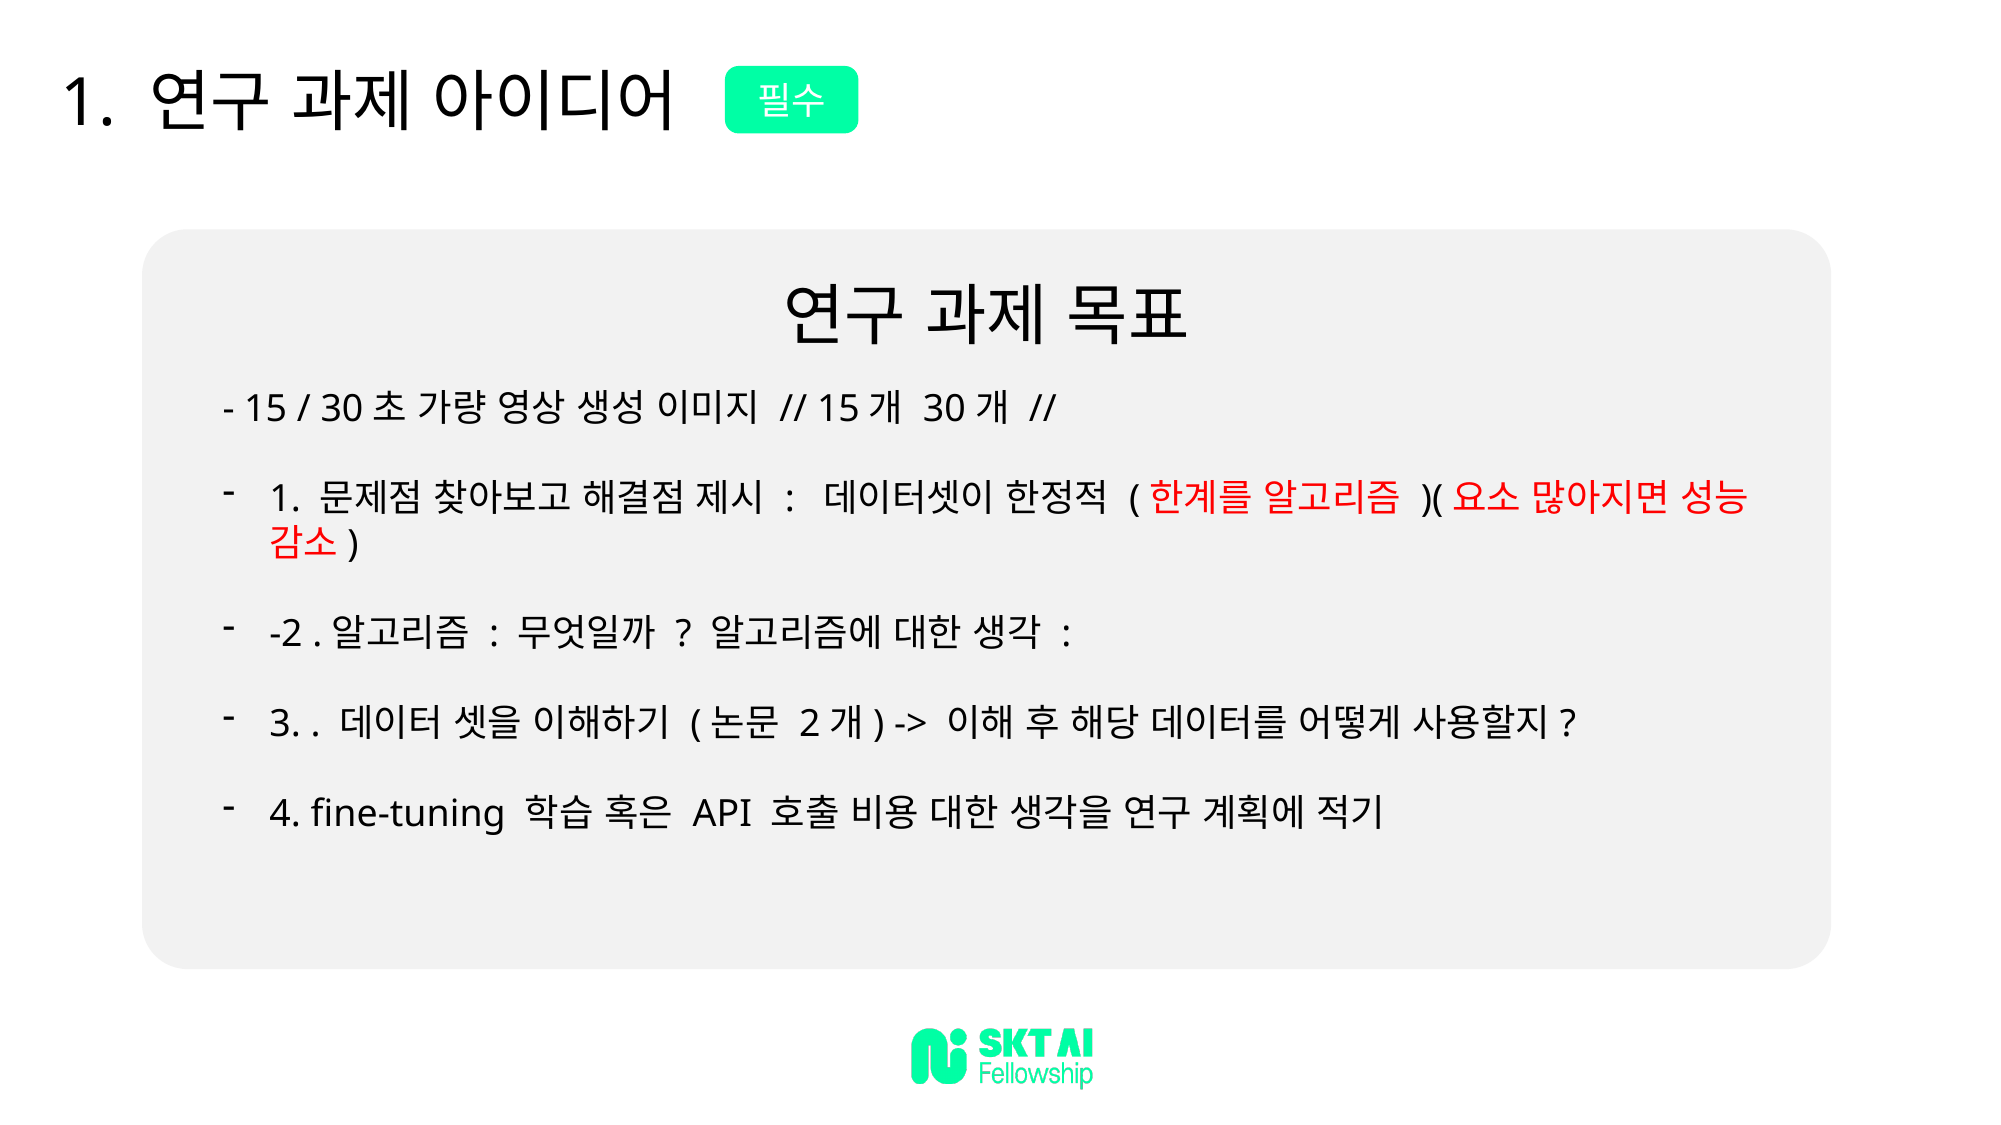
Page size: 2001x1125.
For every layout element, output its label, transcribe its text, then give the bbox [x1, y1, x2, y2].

text_box - 15 / 30초 가량 영상 생성 이미지 // 15개 30개 // 1. 문제점 찾아보고 해결점 제시 : 데이터셋이 한정적 (한계를 알고리즘 )(요소 많아지면 성능 감소) -2 .알고리즘 : 무엇일까 ? 알고리즘에 대한 생각 : 3. . 데이터 셋을 이해하기 (논문 2개) -> 이해 후 해당 데이터를 어떻게 사용할지? 4. fine-tuning 학습 혹은 API 호출 비용 대한 생각을 연구 계획에 적기 [207, 376, 1805, 886]
text_box 1. 연구 과제 아이디어 [45, 51, 760, 146]
text_box 필수 [723, 64, 860, 135]
picture [906, 1021, 1097, 1094]
text_box 연구 과제 목표 [306, 265, 1667, 361]
text_box [140, 228, 1833, 971]
